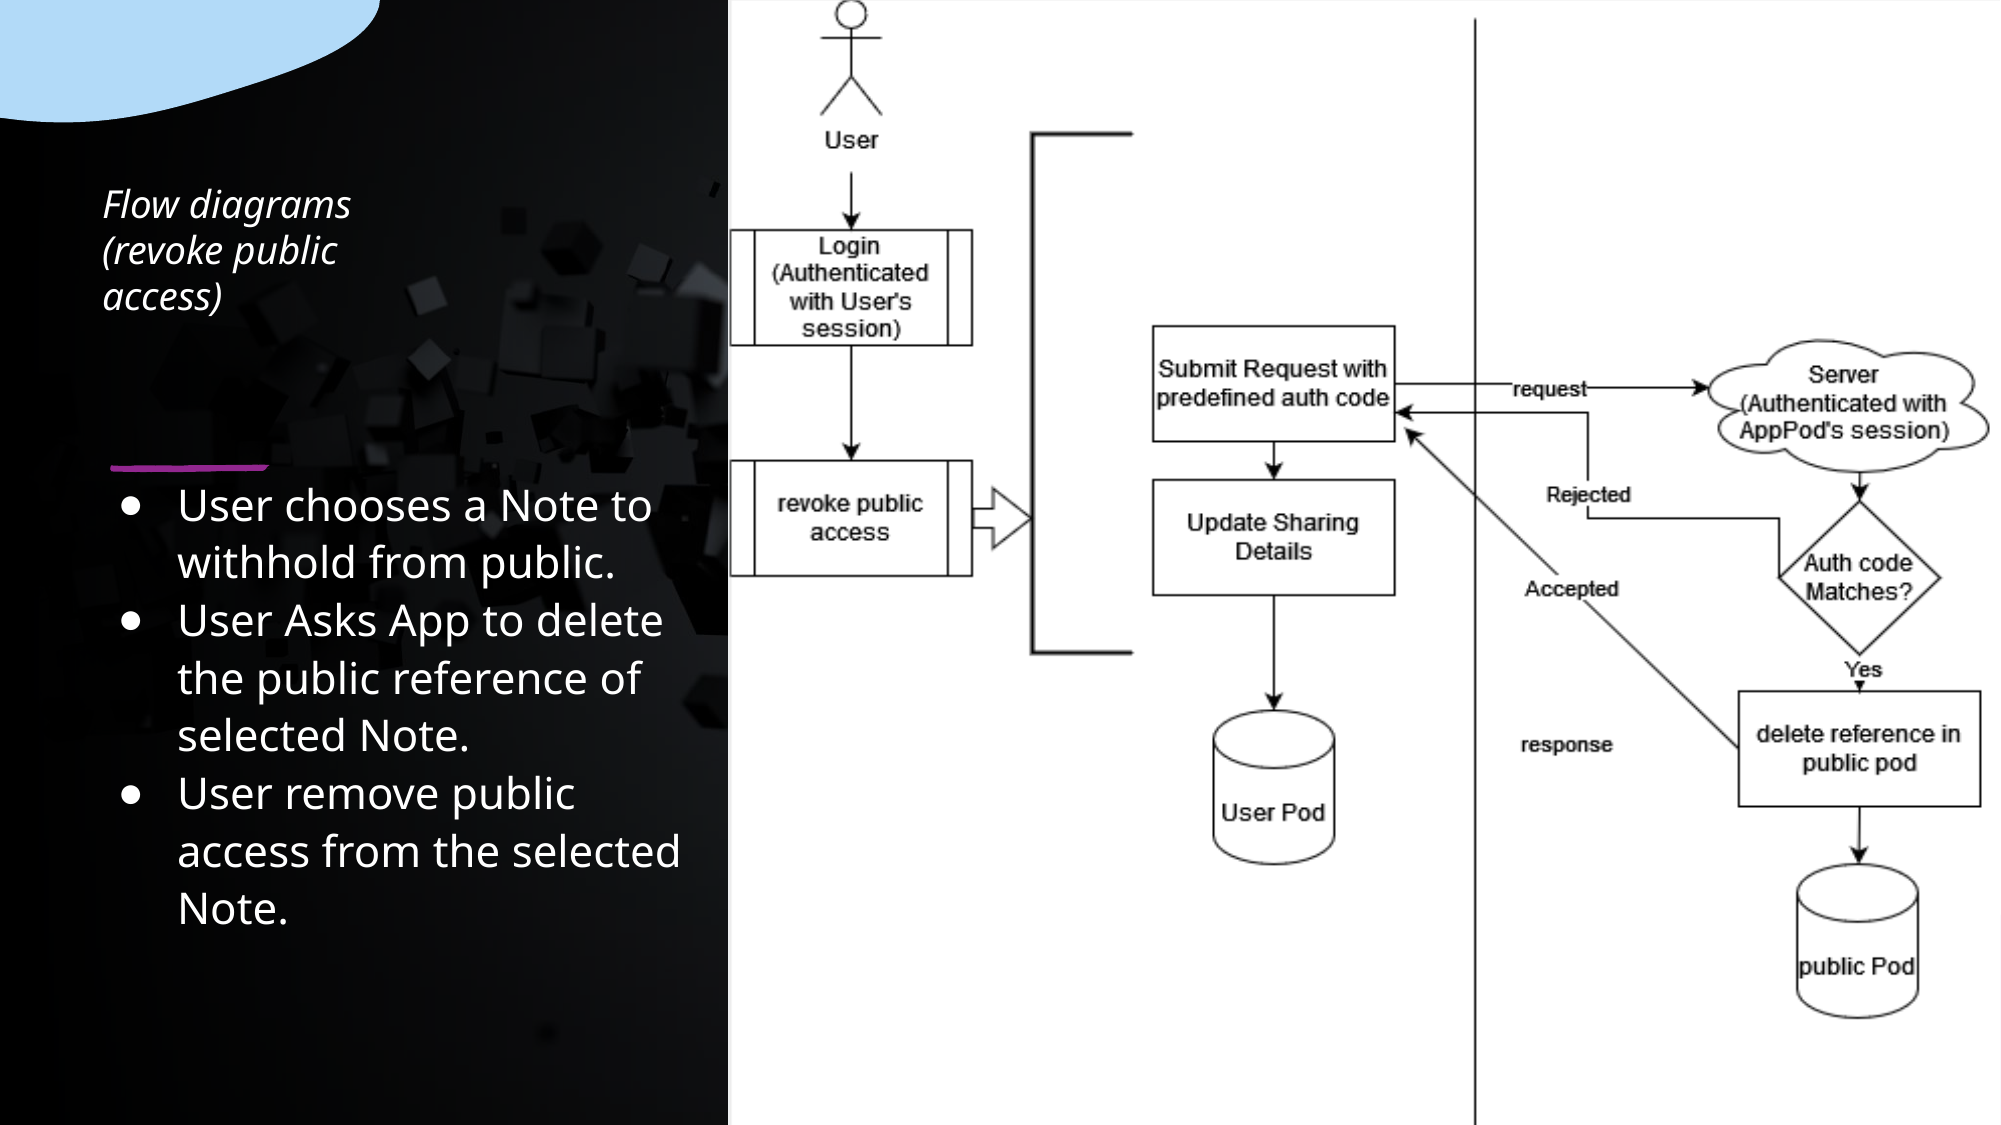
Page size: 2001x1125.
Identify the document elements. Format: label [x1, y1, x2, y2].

text_box [109, 464, 270, 473]
picture [0, 0, 2000, 1125]
